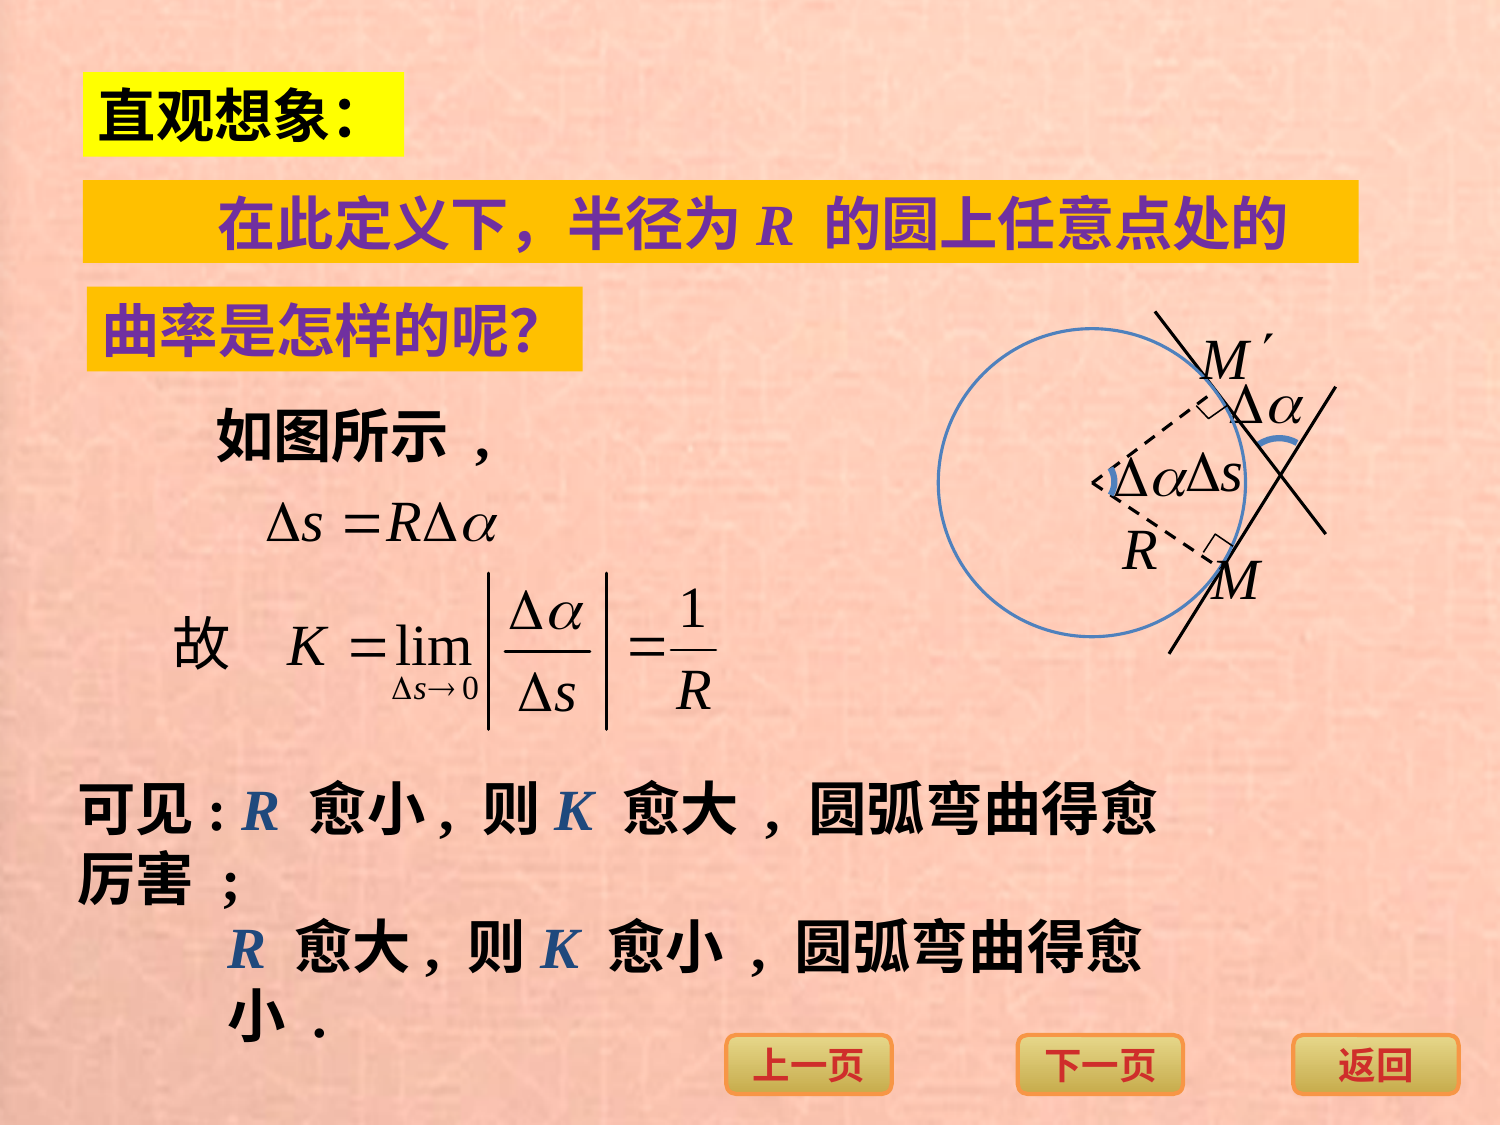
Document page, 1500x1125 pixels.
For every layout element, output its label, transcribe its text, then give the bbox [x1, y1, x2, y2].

text_box R 愈大, 则K 愈小 , 圆弧弯曲得愈小 . [212, 902, 1175, 1057]
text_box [261, 497, 506, 561]
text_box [170, 567, 615, 735]
text_box 如图所示 , [80, 391, 506, 477]
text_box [1280, 379, 1314, 475]
text_box 曲率是怎样的呢？ [86, 286, 583, 372]
picture [0, 0, 1500, 1125]
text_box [938, 328, 1276, 637]
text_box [1088, 452, 1198, 516]
text_box 直观想象： [83, 72, 405, 157]
text_box 可见: R 愈小, 则K 愈大 , 圆弧弯曲得愈厉害 ; [62, 764, 1225, 920]
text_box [621, 578, 724, 715]
text_box 在此定义下，半径为R 的圆上任意点处的 [82, 180, 1359, 263]
